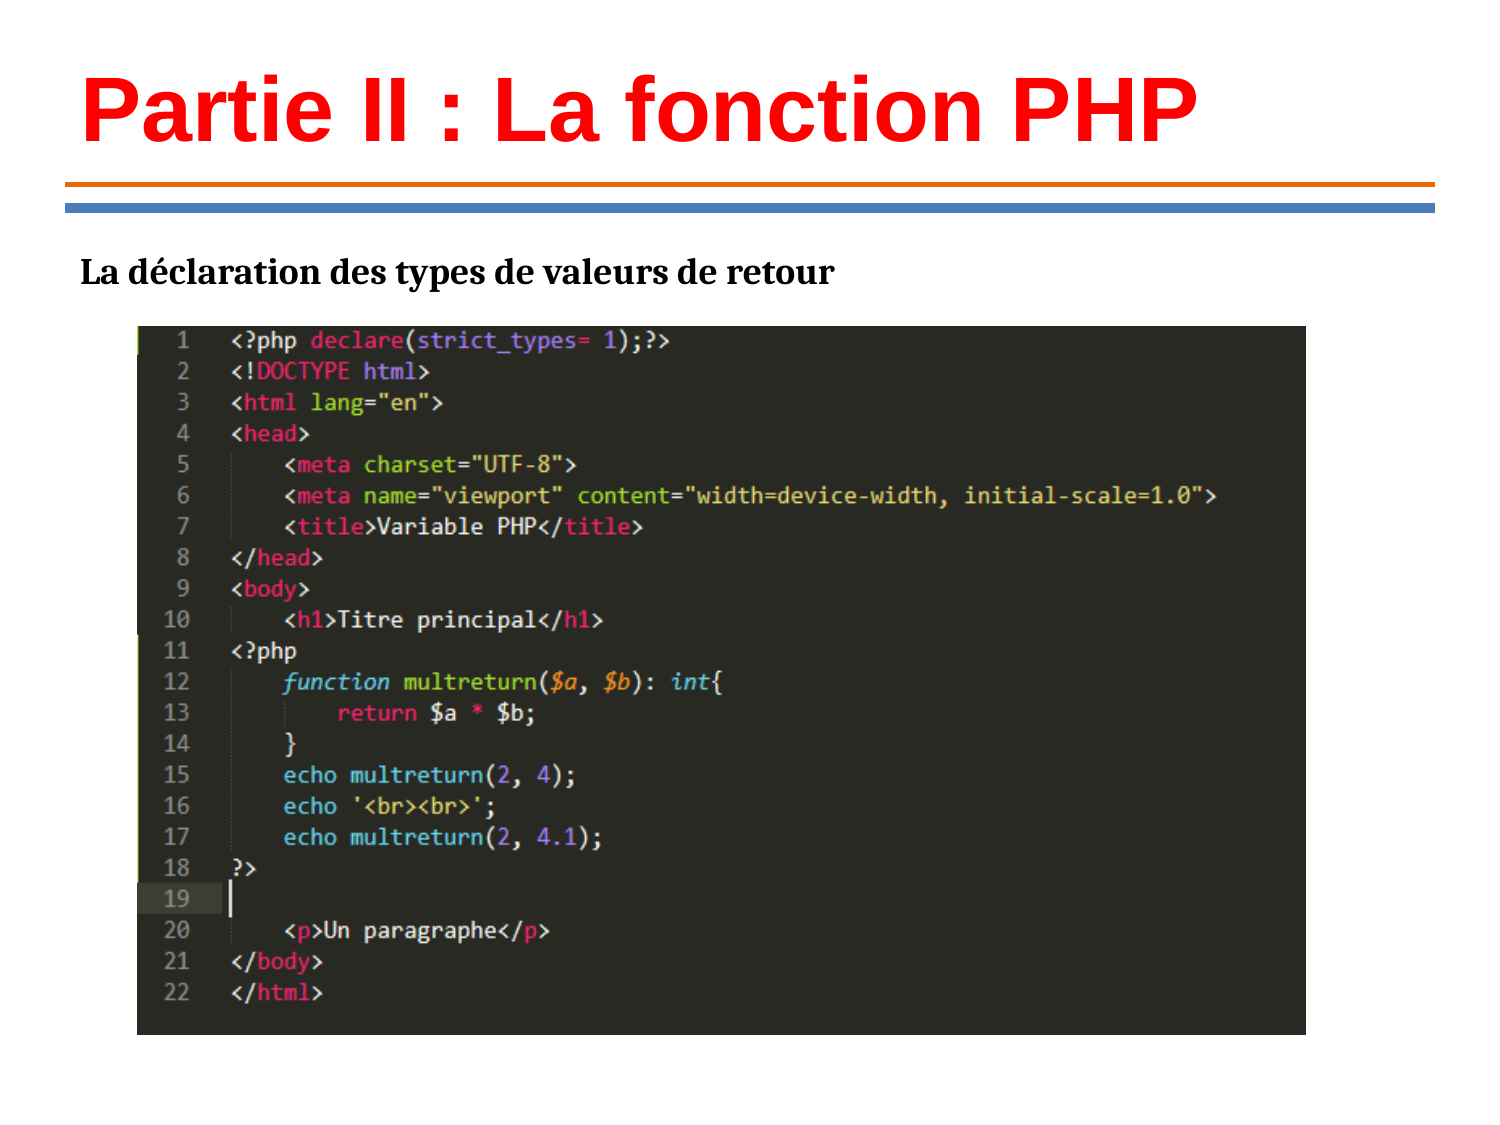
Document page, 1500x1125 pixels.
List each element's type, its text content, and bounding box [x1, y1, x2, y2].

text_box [64, 184, 1436, 209]
text_box La déclaration des types de valeurs de retour [64, 239, 874, 301]
text_box Partie II : La fonction PHP [64, 42, 1412, 168]
picture [137, 326, 1306, 1036]
text_box [88, 269, 1317, 801]
